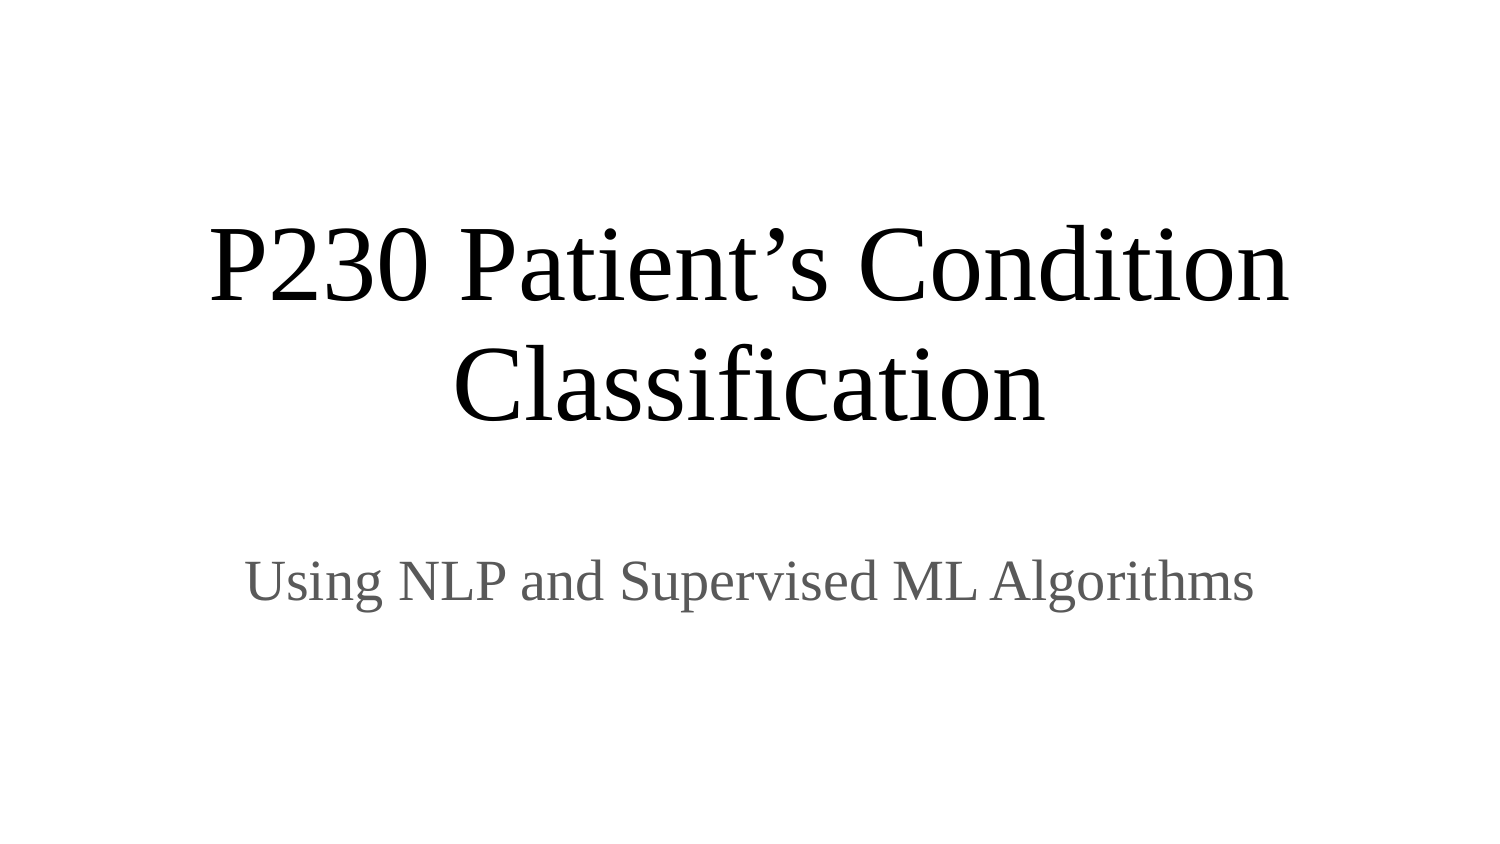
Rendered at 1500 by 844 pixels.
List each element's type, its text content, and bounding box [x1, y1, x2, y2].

subtitle Using NLP and Supervised ML Algorithms [51, 533, 1449, 664]
title P230 Patient’s Condition Classification [51, 122, 1449, 459]
